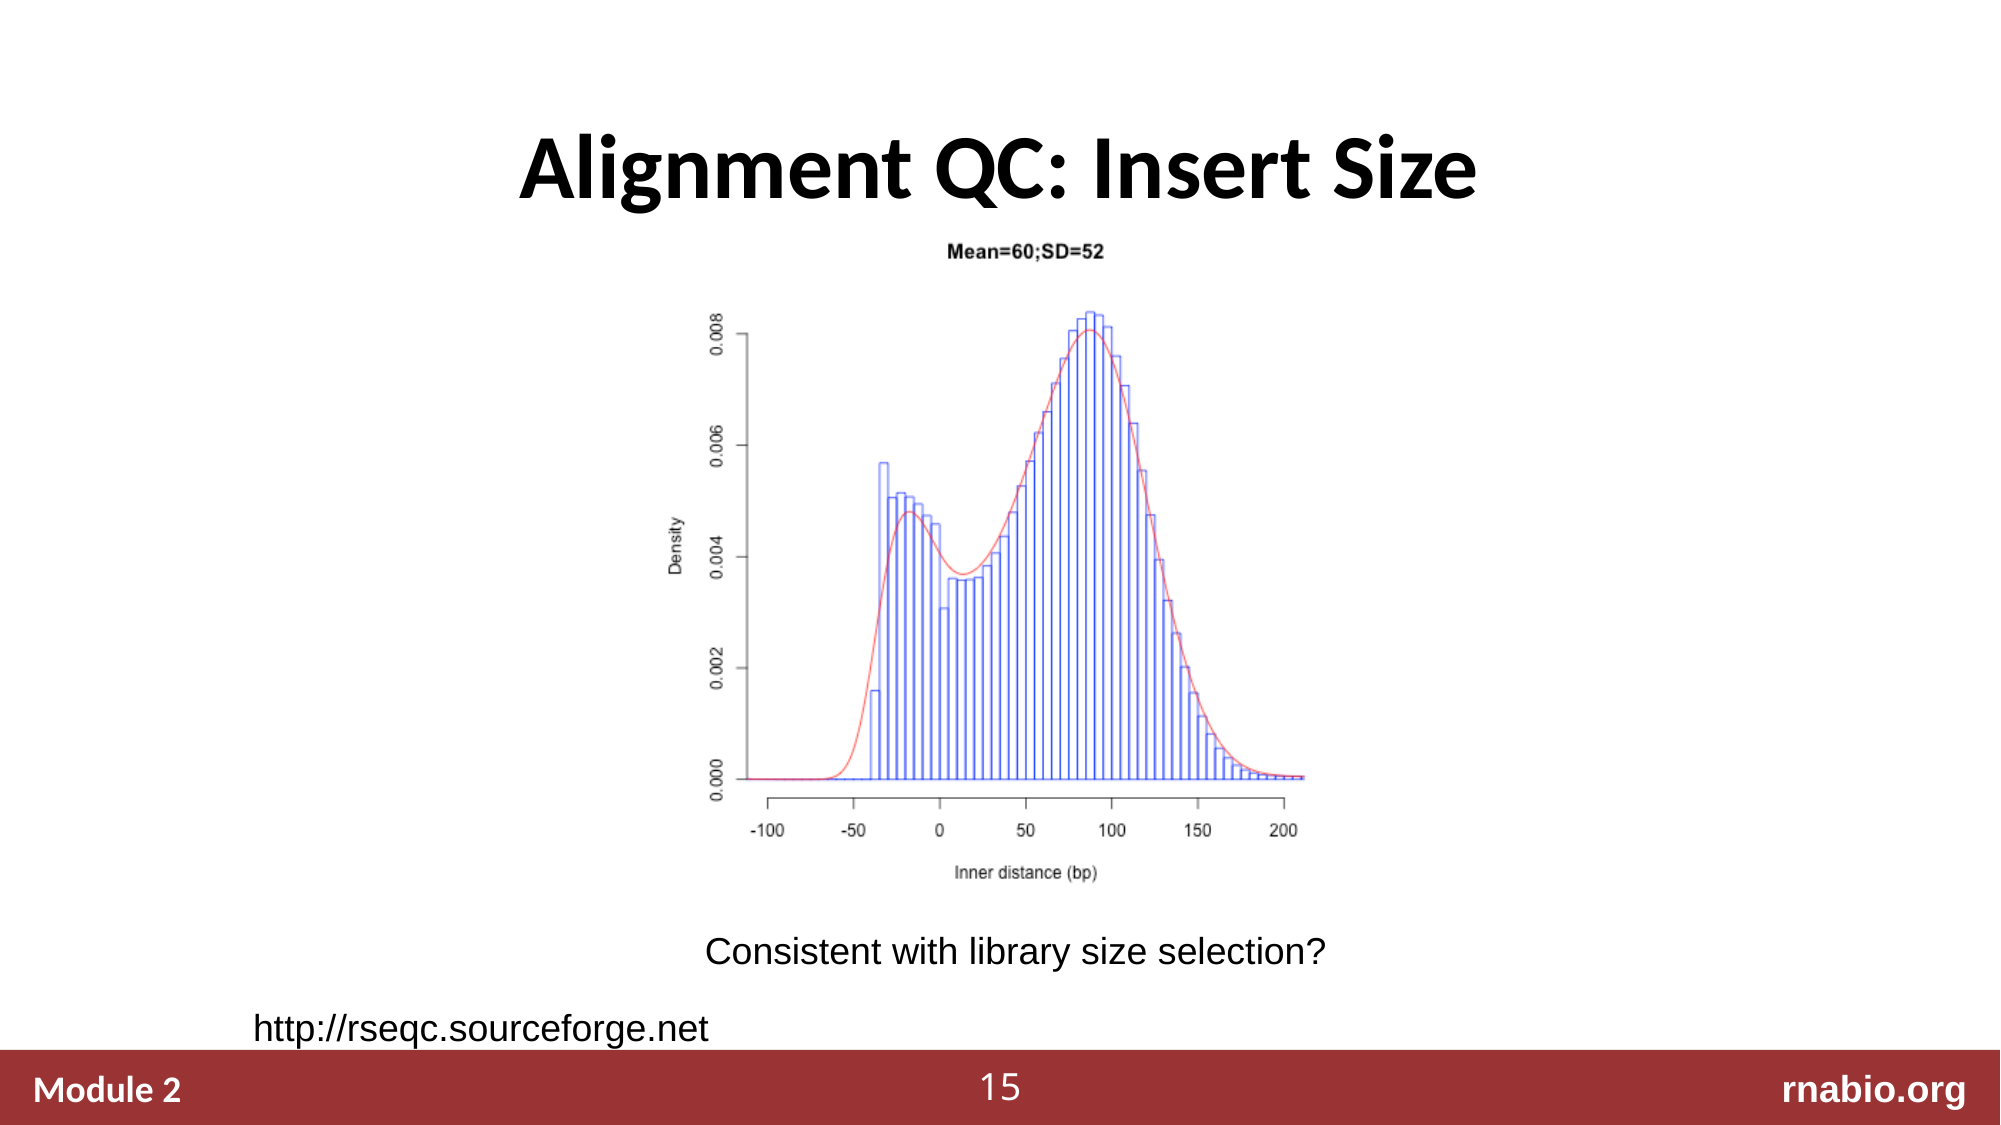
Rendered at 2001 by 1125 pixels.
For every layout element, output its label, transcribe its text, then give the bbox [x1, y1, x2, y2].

picture [663, 208, 1348, 905]
title Alignment QC: Insert Size [137, 59, 1863, 278]
text_box http://rseqc.sourceforge.net [238, 994, 735, 1051]
text_box Consistent with library size selection? [690, 917, 1342, 975]
